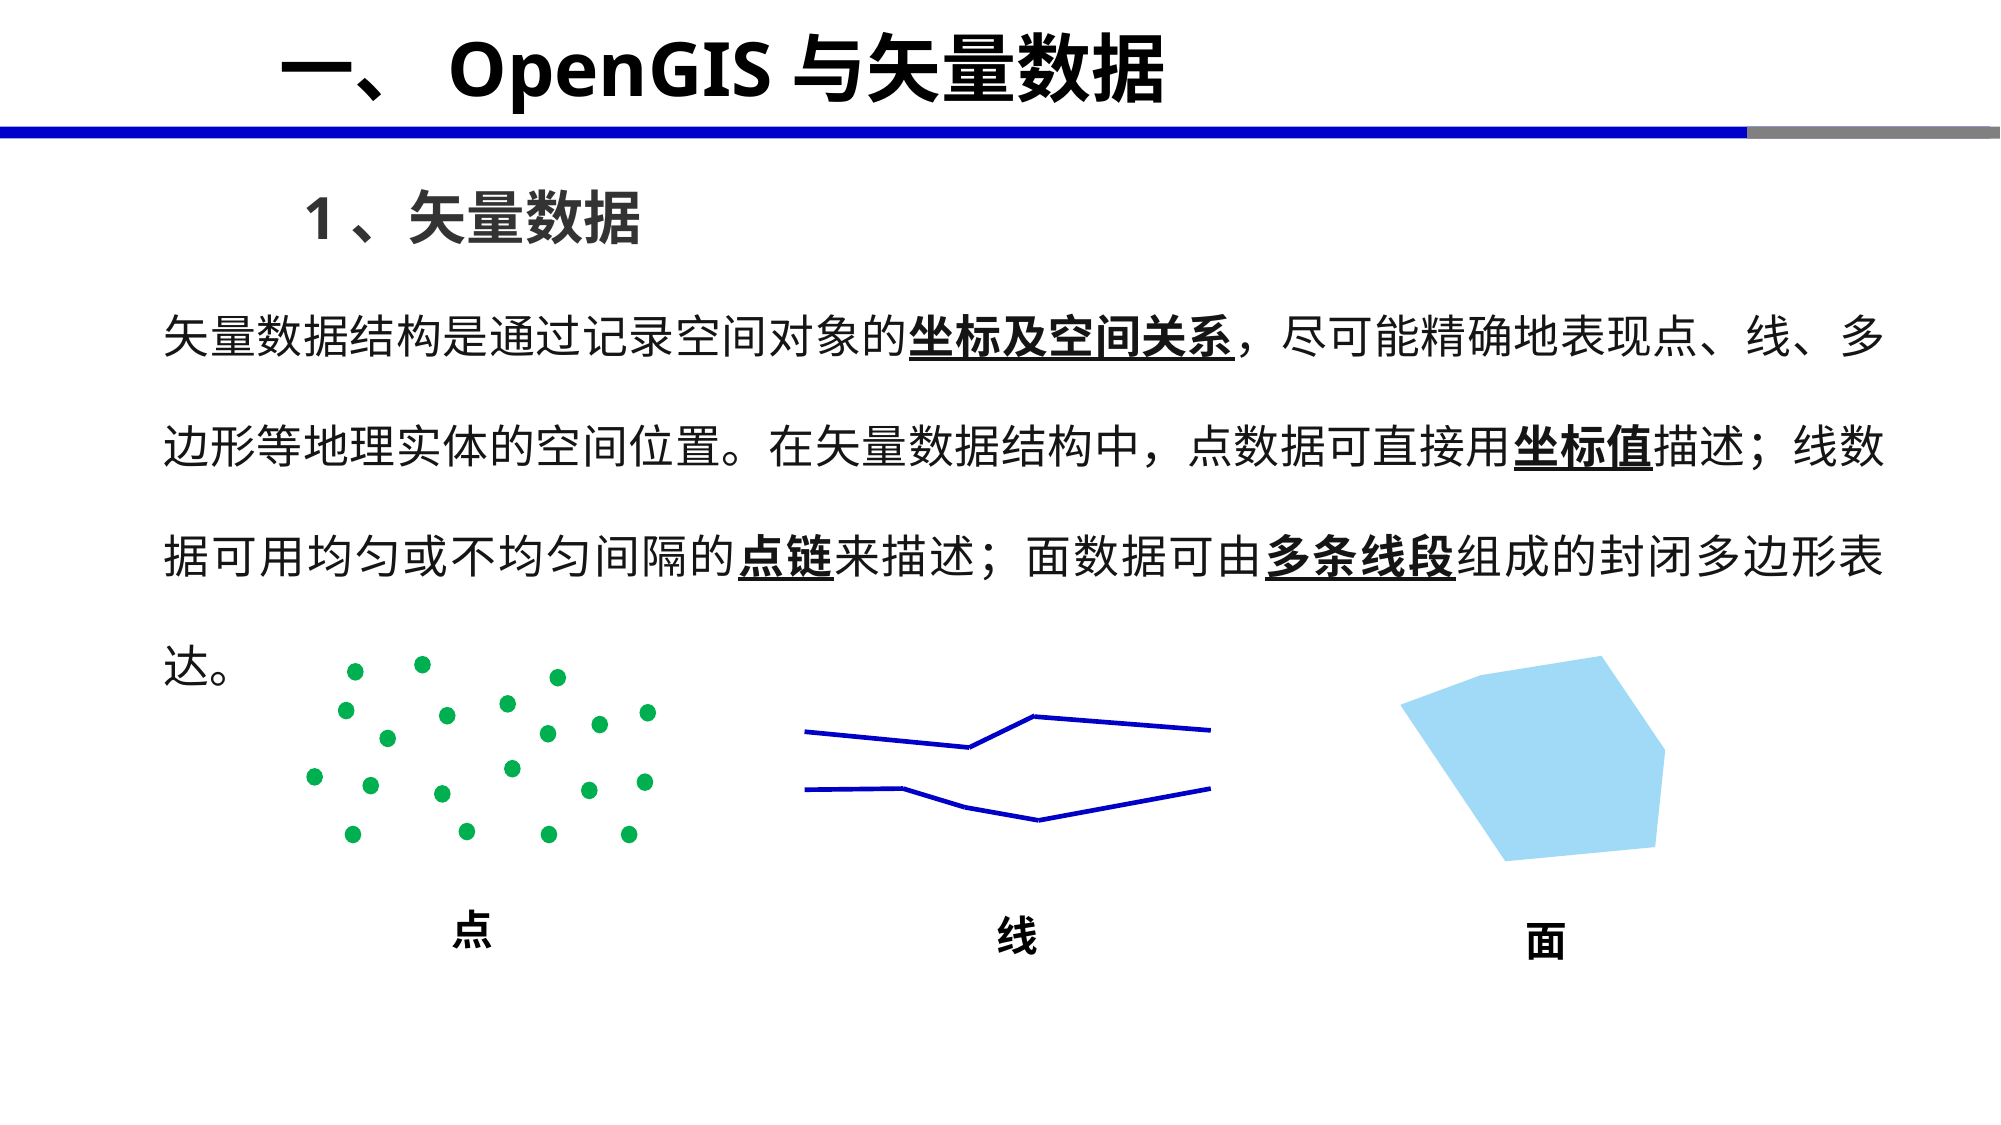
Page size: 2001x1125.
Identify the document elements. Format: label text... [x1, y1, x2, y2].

title 一、OpenGIS与矢量数据 [249, 1, 1729, 132]
text_box 矢量数据结构是通过记录空间对象的坐标及空间关系，尽可能精确地表现点、线、多边形等地理实体的空间位置。在矢量数据结构中，点数据可直接用坐标值描述；线数据可用均匀或不均匀间隔的点链来描述；面数据可由多条线段组成的封闭多边形表达。 [148, 245, 1900, 701]
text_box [1399, 655, 1666, 974]
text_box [804, 715, 1212, 968]
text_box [306, 655, 657, 963]
text_box 1、矢量数据 [288, 138, 1917, 259]
